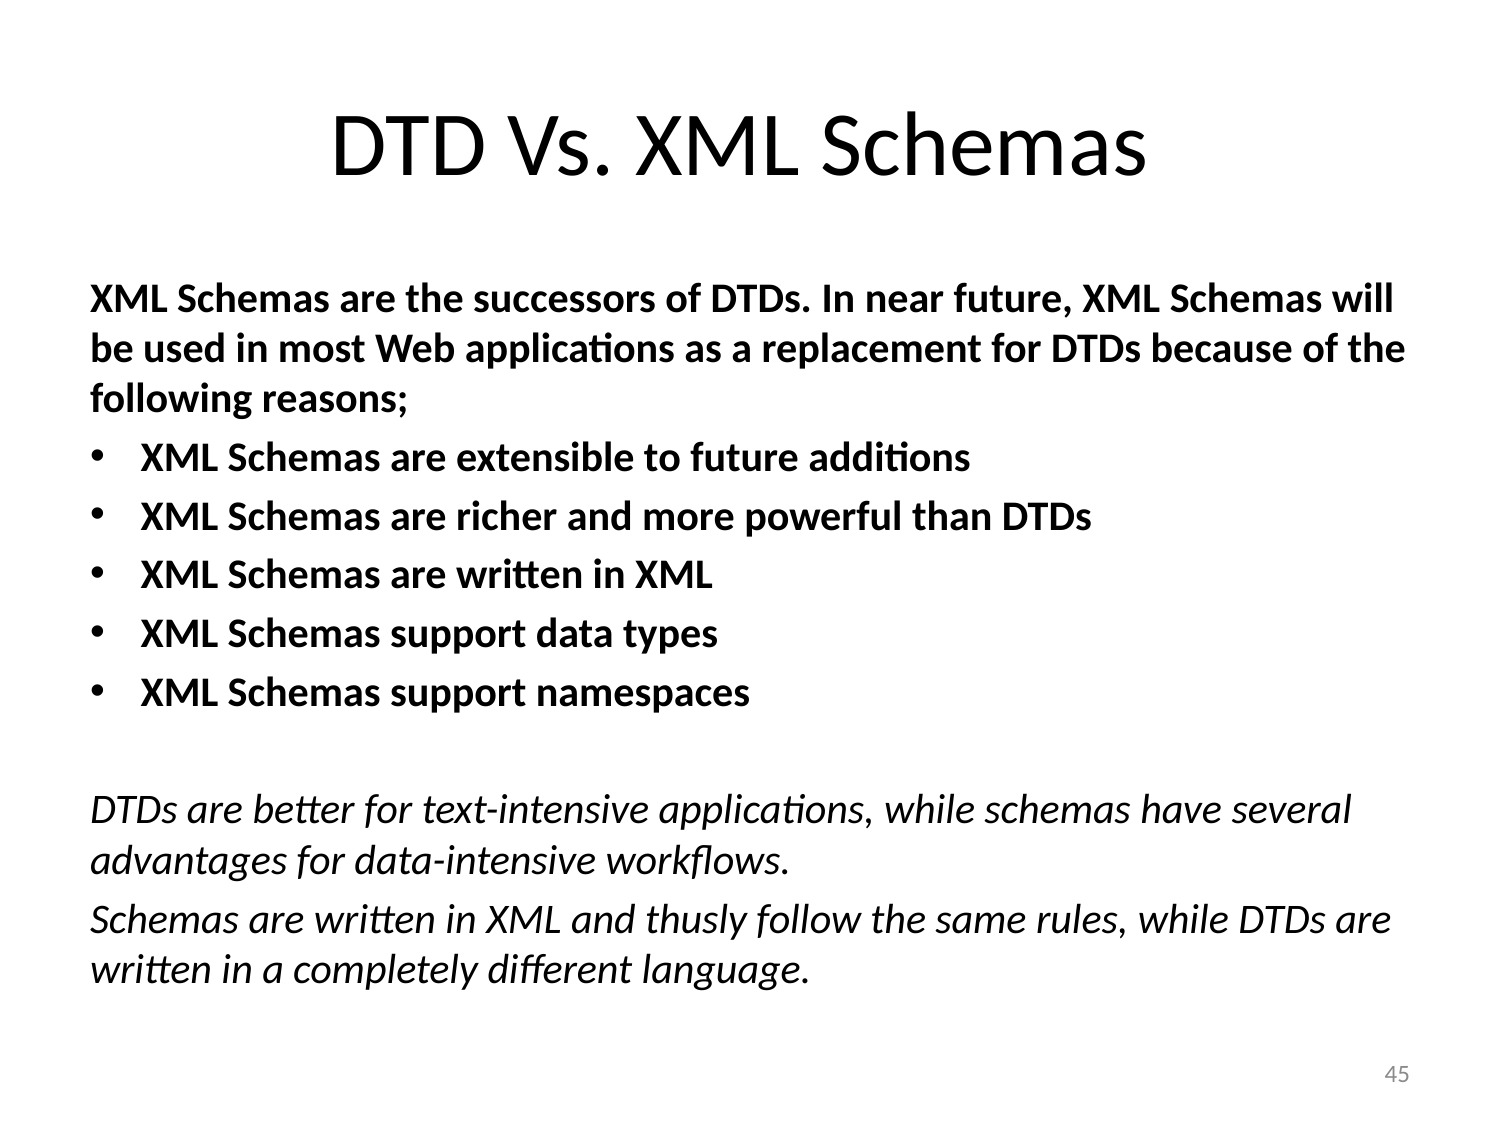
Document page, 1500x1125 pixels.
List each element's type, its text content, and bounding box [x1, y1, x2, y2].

slide_number 45 [1074, 1042, 1425, 1103]
list XML Schemas are the successors of DTDs. In near future, XML Schemas will be used in most Web applications as a replacement for DTDs because of the following reasons; XML Schemas are extensible to future additions XML Schemas are richer and more powerful than DTDs XML Schemas are written in XML XML Schemas support data types XML Schemas support namespaces DTDs are better for text-intensive applications, while schemas have several advantages for data-intensive workflows. Schemas are written in XML and thusly follow the same rules, while DTDs are written in a completely different language. [75, 262, 1425, 1005]
title DTD Vs. XML Schemas [75, 45, 1425, 233]
